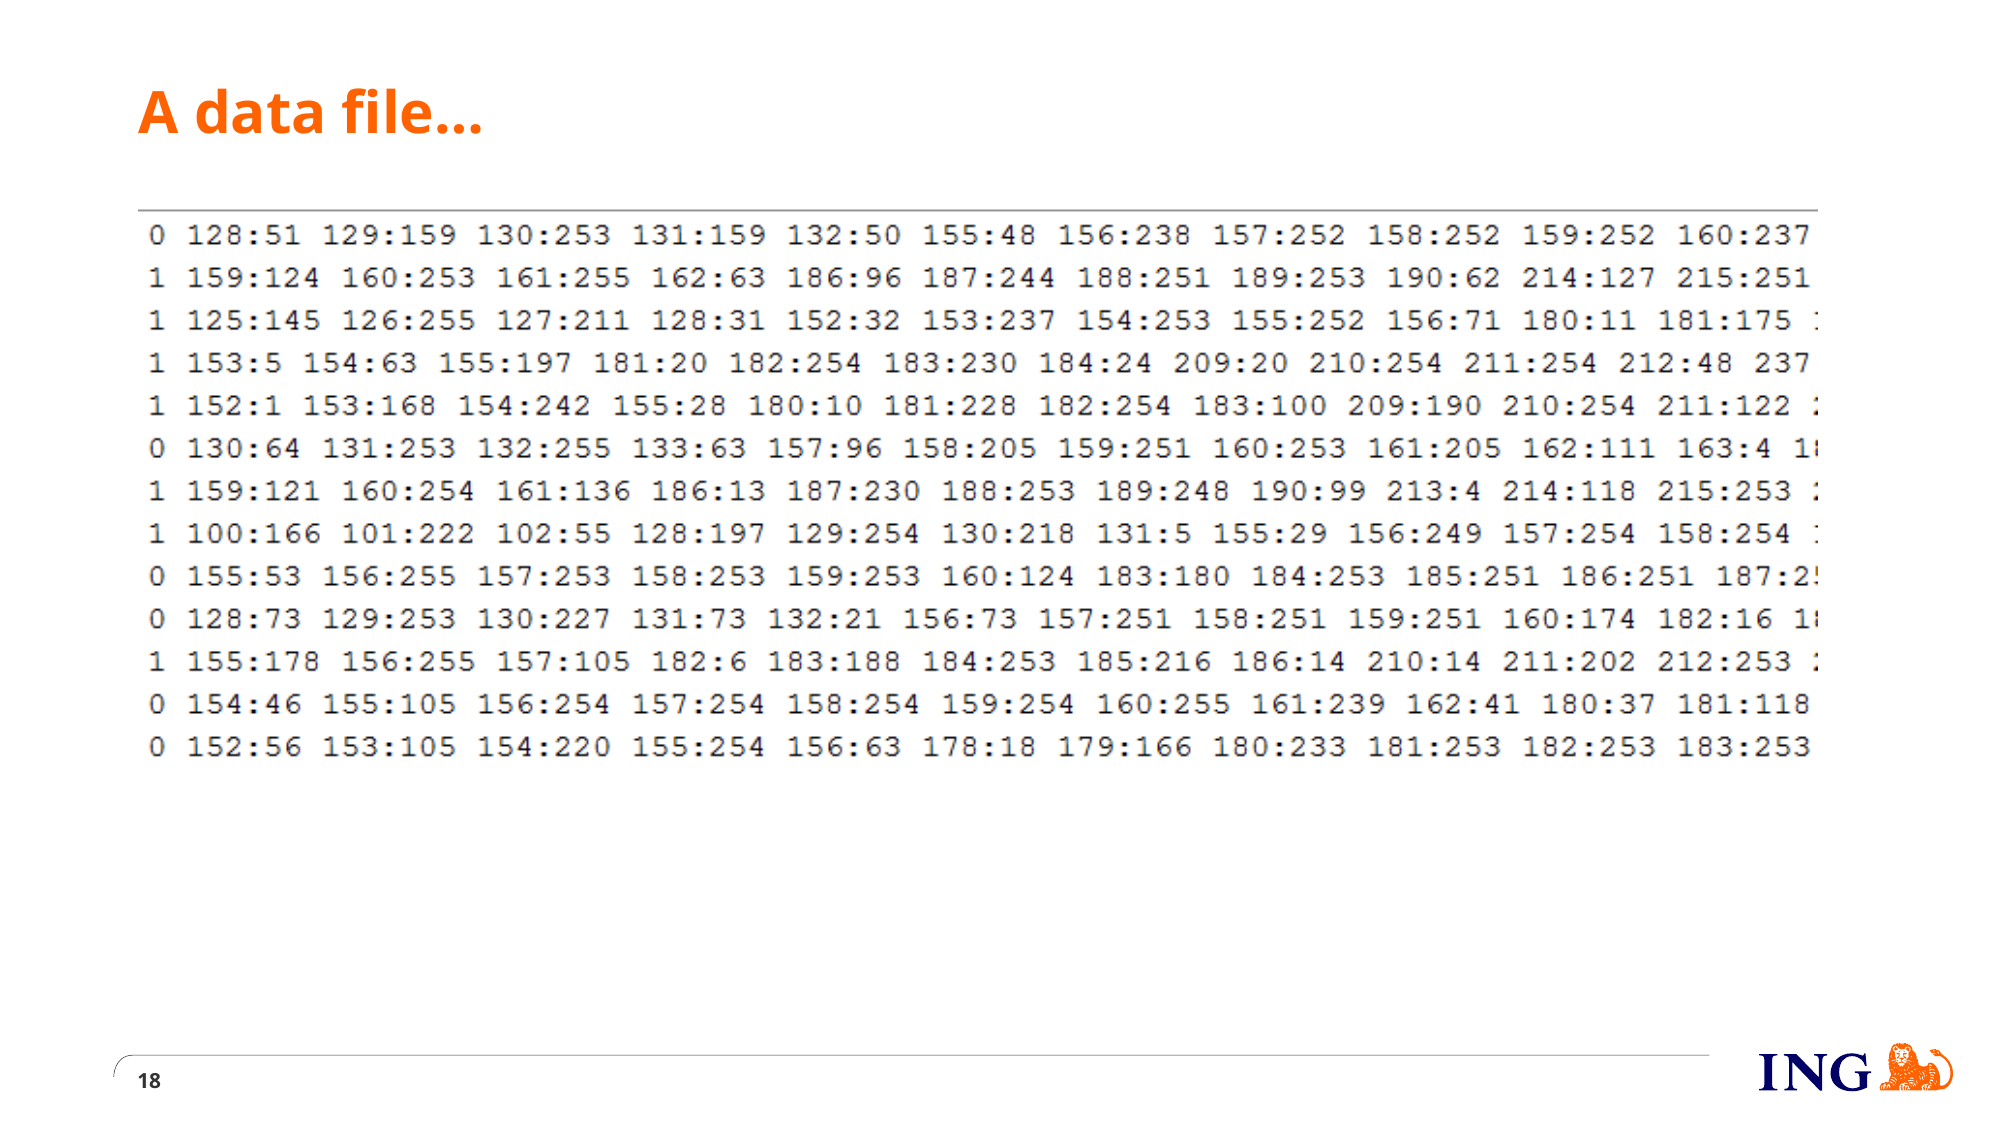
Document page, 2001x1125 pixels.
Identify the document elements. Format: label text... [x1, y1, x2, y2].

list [138, 208, 1818, 774]
title A data file… [138, 46, 1860, 187]
slide_number 18 [137, 1065, 219, 1097]
